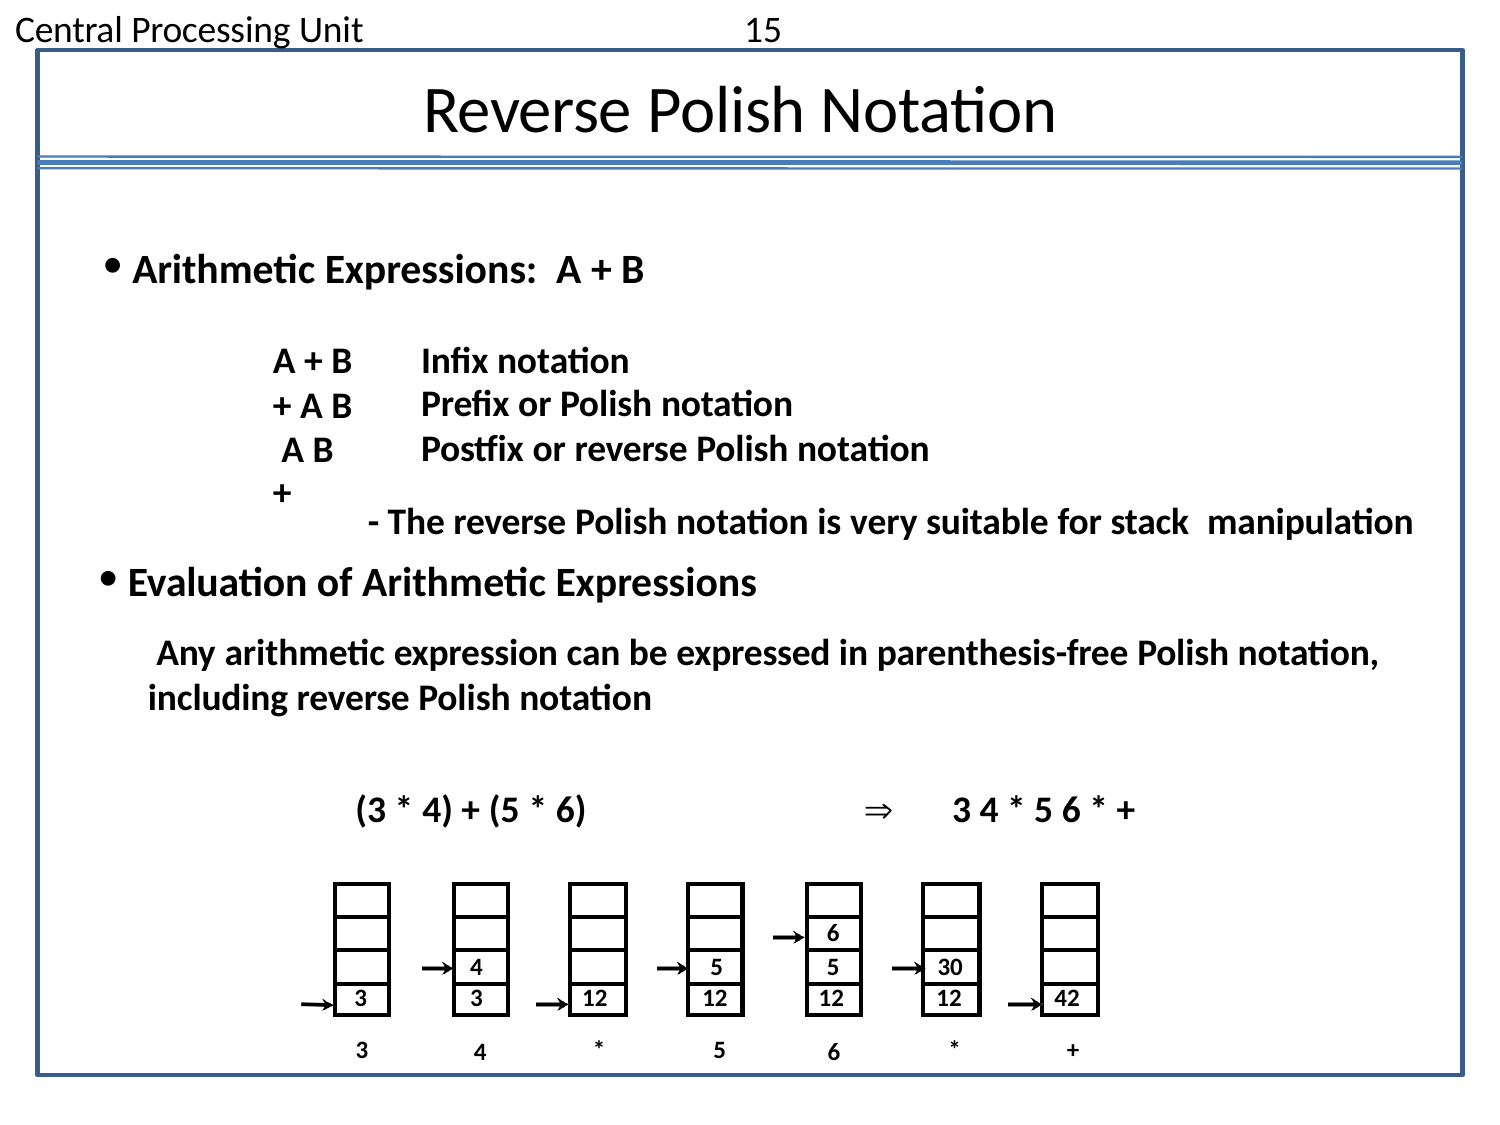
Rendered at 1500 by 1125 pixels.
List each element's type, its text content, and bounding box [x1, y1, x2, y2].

table_cell [456, 919, 506, 948]
text_box 5 [711, 1031, 729, 1064]
table_cell 5 [690, 952, 740, 982]
text_box A + B + A B A B + [270, 334, 355, 482]
picture [657, 961, 689, 975]
table_header [690, 886, 740, 915]
table_cell [572, 952, 624, 982]
text_box * [590, 1031, 608, 1064]
table_cell 12 [572, 986, 624, 1013]
text_box 15 [742, 2, 785, 50]
table_cell [337, 919, 387, 948]
table_cell [1044, 919, 1096, 948]
table_header [456, 886, 506, 915]
table_header [925, 886, 977, 915]
picture [536, 997, 570, 1011]
table_cell [337, 952, 387, 982]
table_cell 42 [1044, 986, 1096, 1013]
table_cell 3 [337, 986, 387, 1013]
text_box 3 [353, 1031, 371, 1064]
title Reverse Polish Notation [421, 63, 1067, 254]
text_box * [946, 1031, 963, 1064]
text_box + [1064, 1031, 1082, 1064]
picture [422, 961, 454, 975]
text_box Arithmetic Expressions: A + B [100, 239, 649, 293]
table_header [572, 886, 624, 915]
table_cell 5 [809, 952, 859, 982]
table_cell 6 [809, 919, 859, 948]
picture [773, 930, 806, 944]
table_header [337, 886, 387, 915]
text_box Central Processing Unit [12, 2, 370, 50]
table_header [1044, 886, 1096, 915]
text_box - The reverse Polish notation is very suitable for stack manipulation Evaluation of Arithmetic Expressions Any arithmetic expression can be expressed in parenthesis-free Polish notation, including reverse Polish notation (3 * 4) + (5 * 6)  3 4 * 5 6 * + [95, 482, 1422, 830]
table_cell 12 [690, 986, 740, 1013]
table_cell 30 [925, 952, 977, 982]
picture [891, 961, 926, 975]
picture [301, 998, 335, 1012]
table_cell 4 [456, 952, 506, 982]
text_box 6 [825, 1033, 843, 1066]
text_box [1067, 160, 1463, 166]
text_box Infix notation Prefix or Polish notation Postfix or reverse Polish notation [418, 334, 937, 469]
table_header [809, 886, 859, 915]
text_box 4 [471, 1033, 489, 1066]
picture [1008, 997, 1043, 1011]
table_cell 3 [456, 986, 506, 1013]
table_cell [572, 919, 624, 948]
table_cell 12 [809, 986, 859, 1013]
table_cell [1044, 952, 1096, 982]
text_box [37, 160, 421, 165]
table_cell [690, 919, 740, 948]
text_box [1067, 155, 1463, 159]
table_cell 12 [925, 986, 977, 1013]
table_cell [925, 919, 977, 948]
